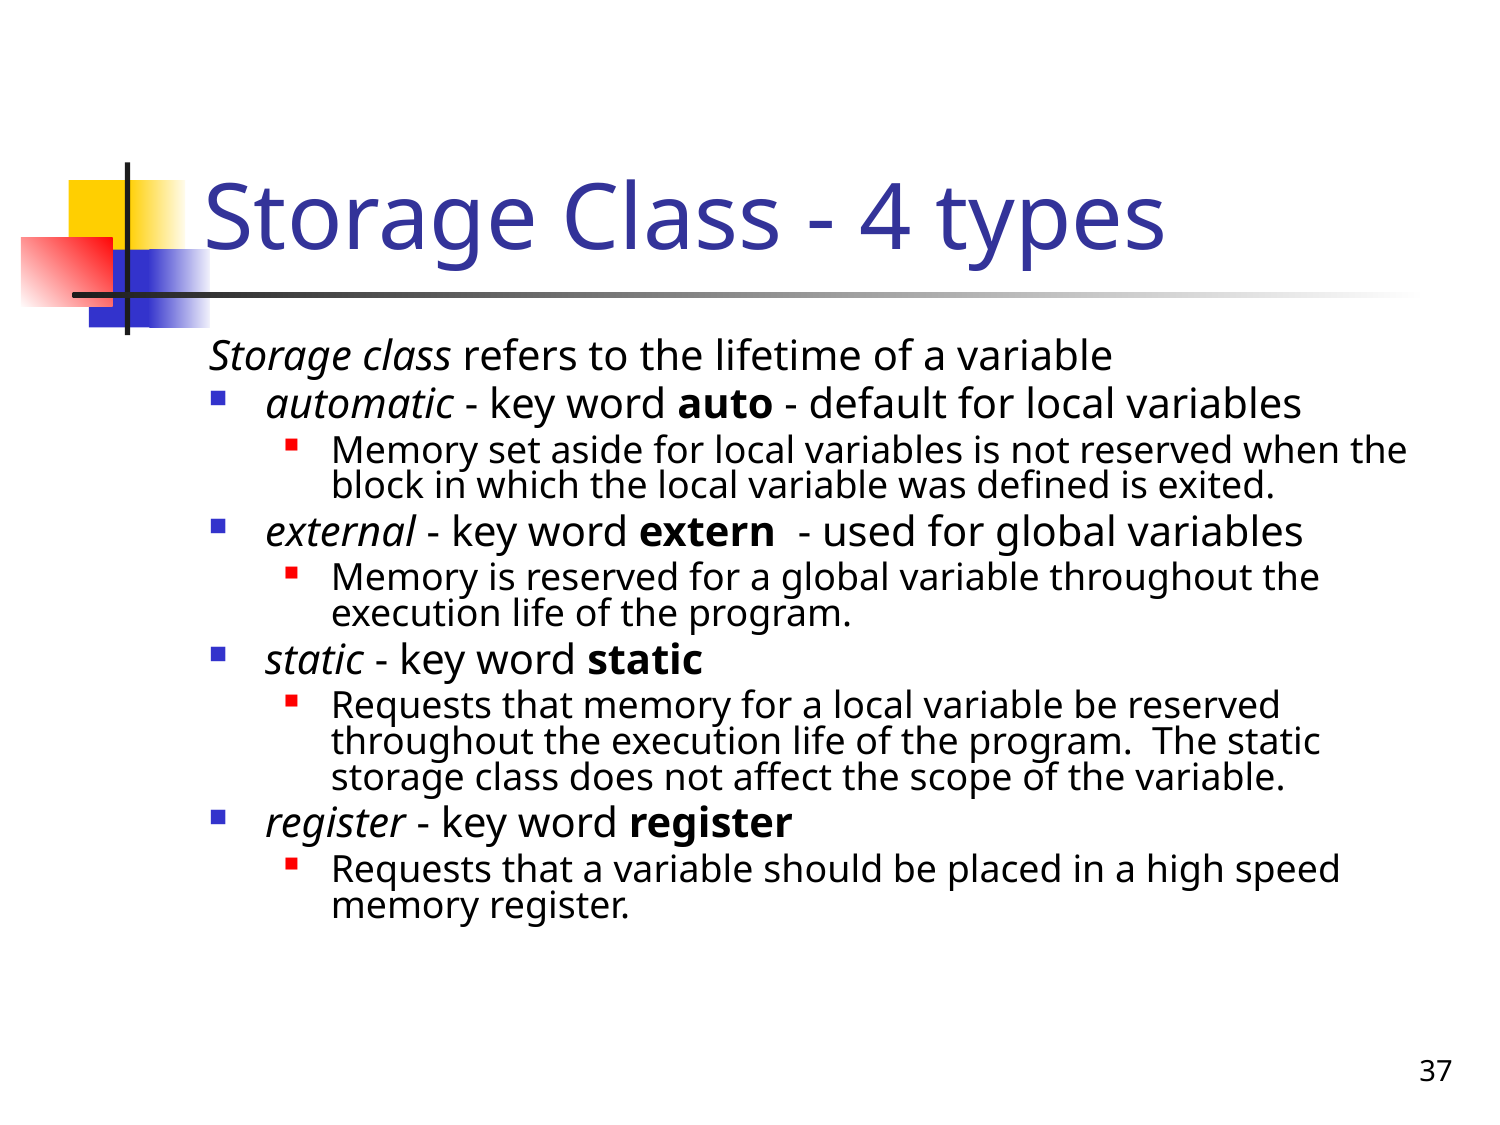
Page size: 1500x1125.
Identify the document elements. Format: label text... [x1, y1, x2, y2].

slide_number 37 [1154, 1023, 1468, 1100]
list Storage class refers to the lifetime of a variable automatic - key word auto - default for local variables Memory set aside for local variables is not reserved when the block in which the local variable was defined is exited. external - key word extern - used for global variables Memory is reserved for a global variable throughout the execution life of the program. static - key word static Requests that memory for a local variable be reserved throughout the execution life of the program. The static storage class does not affect the scope of the variable. register - key word register Requests that a variable should be placed in a high speed memory register. [193, 330, 1470, 1007]
title Storage Class - 4 types [188, 34, 1468, 276]
